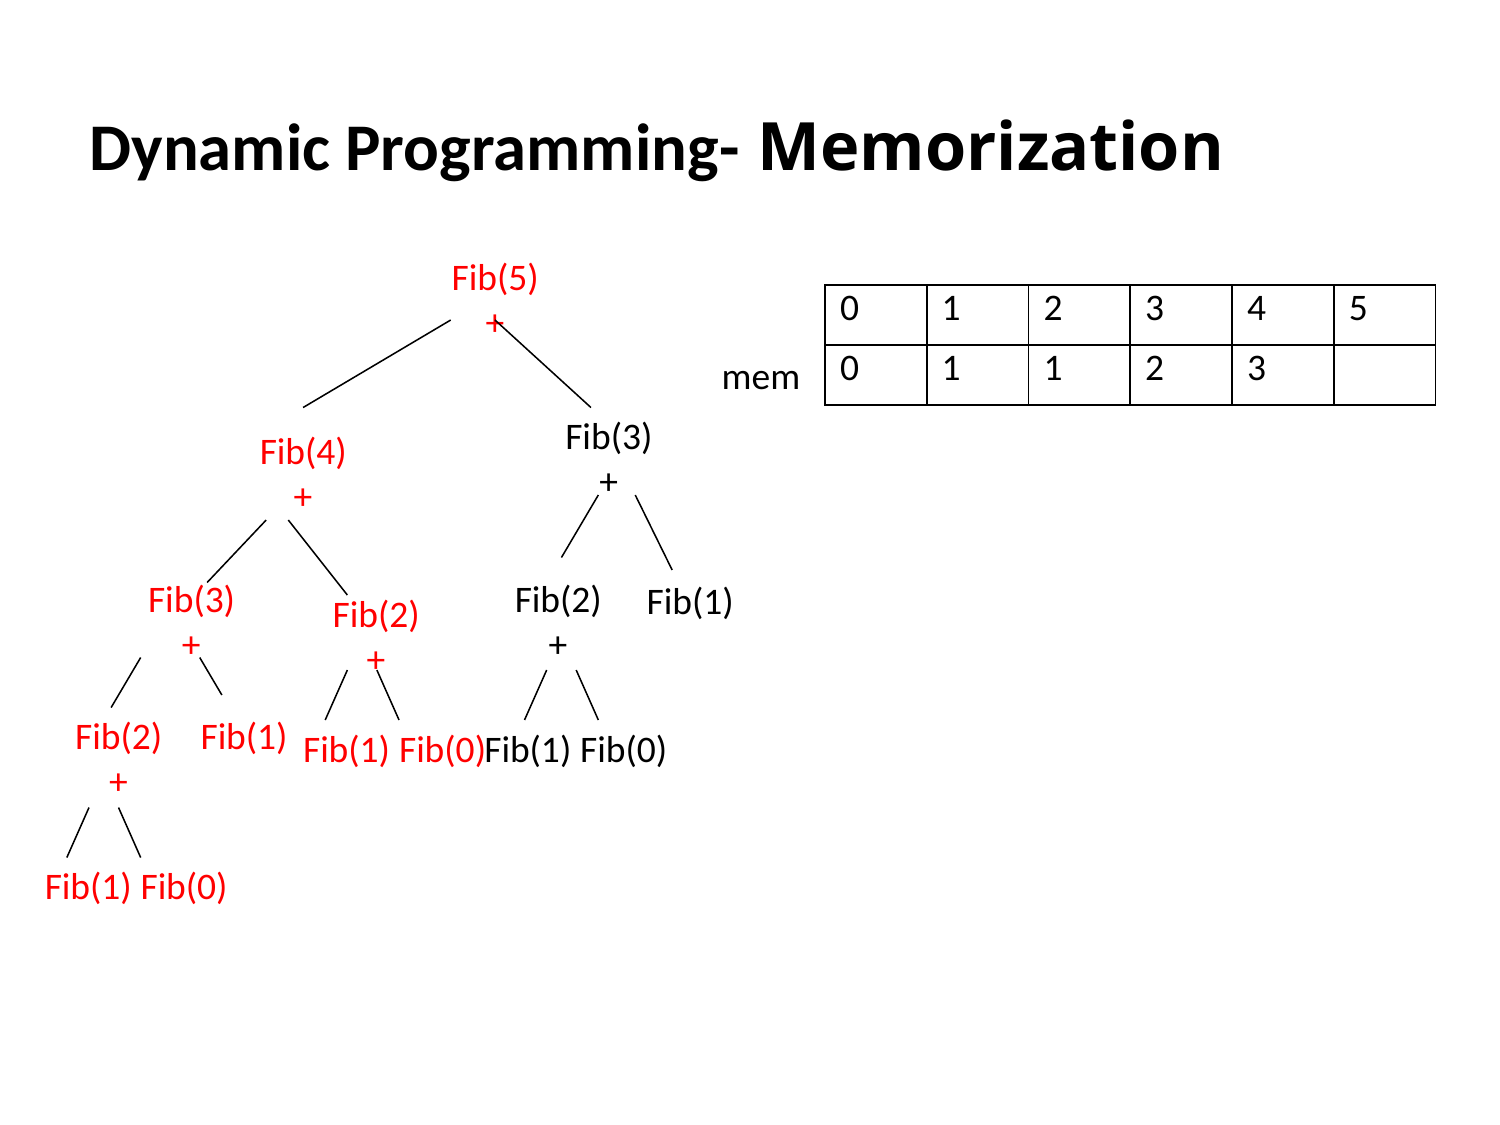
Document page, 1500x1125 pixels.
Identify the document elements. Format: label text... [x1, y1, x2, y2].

table_cell 3 [1233, 346, 1333, 404]
table_header 2 [1029, 286, 1129, 344]
table_cell [1335, 346, 1435, 404]
table_cell 0 [826, 346, 926, 404]
table_header 4 [1233, 286, 1333, 344]
table_header 5 [1335, 286, 1435, 344]
table_cell 1 [1029, 346, 1129, 404]
text_box Dynamic Programming- Memorization [75, 95, 1388, 191]
table_header 3 [1131, 286, 1231, 344]
table_cell 2 [1131, 346, 1231, 404]
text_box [28, 244, 732, 962]
text_box mem [736, 344, 820, 405]
table_header 1 [928, 286, 1028, 344]
table_header 0 [826, 286, 926, 344]
table_cell 1 [928, 346, 1028, 404]
